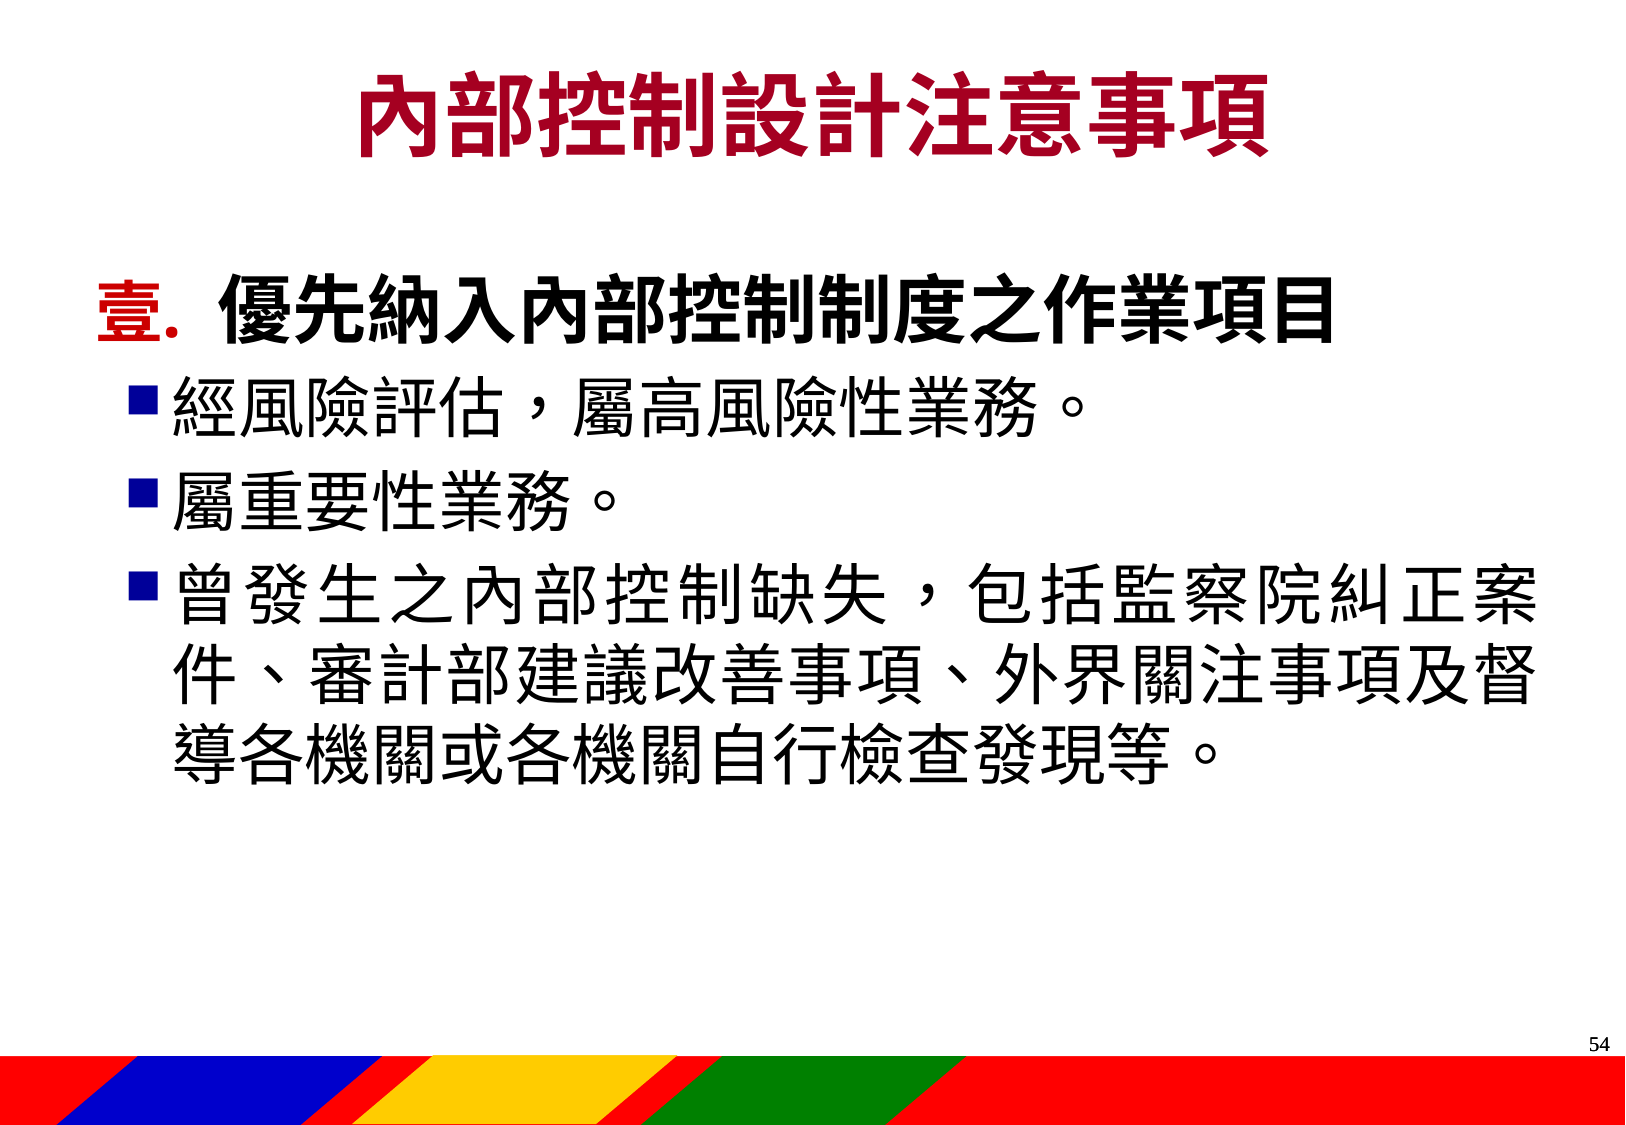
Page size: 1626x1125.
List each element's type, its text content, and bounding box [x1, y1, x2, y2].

list 優先納入內部控制制度之作業項目 經風險評估，屬高風險性業務。 屬重要性業務。 曾發生之內部控制缺失，包括監察院糾正案件、審計部建議改善事項、外界關注事項及督導各機關或各機關自行檢查發現等。 [80, 255, 1555, 999]
text_box 53 [1245, 1023, 1625, 1099]
title 內部控制設計注意事項 [80, 19, 1543, 206]
